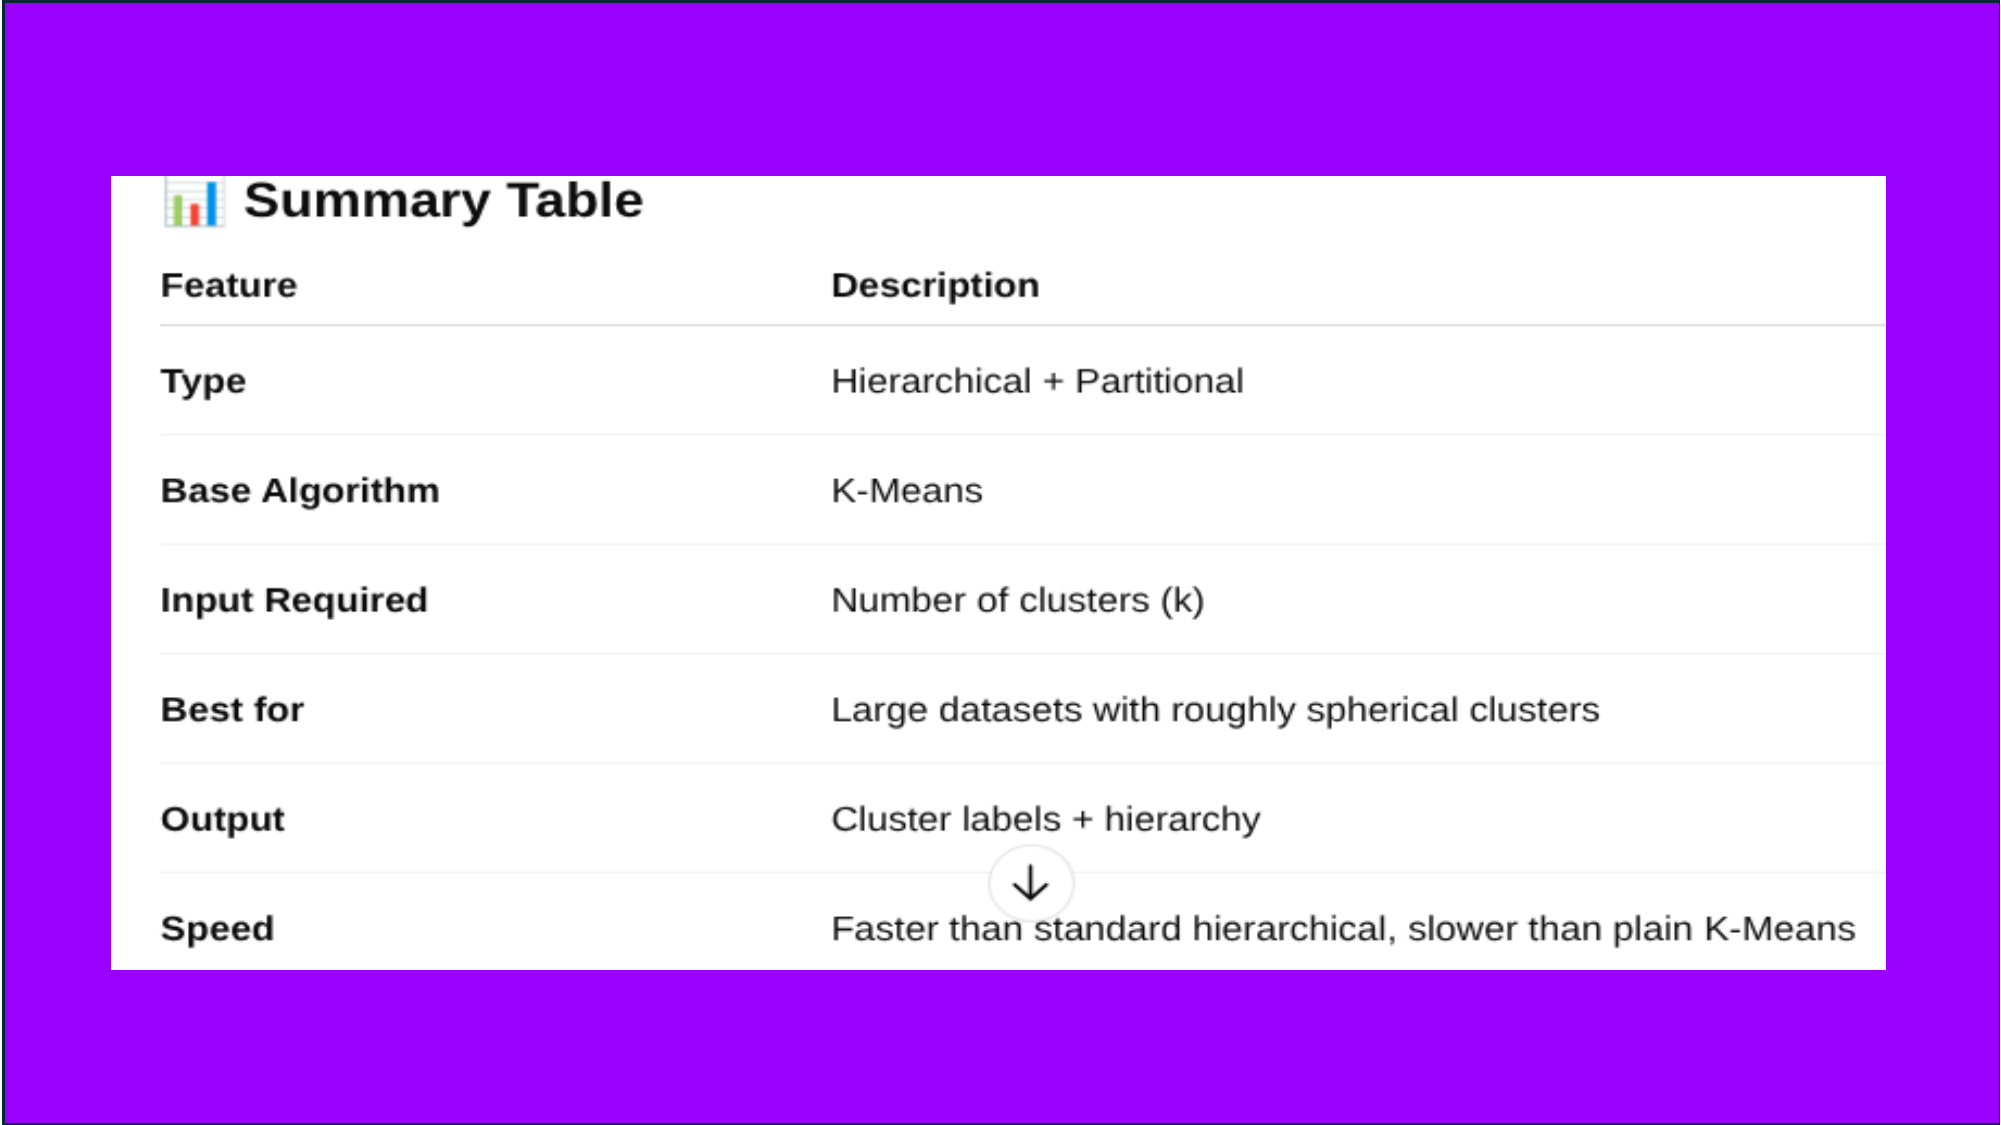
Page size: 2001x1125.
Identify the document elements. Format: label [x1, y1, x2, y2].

text_box [3, 0, 2000, 1125]
picture [111, 176, 1887, 970]
